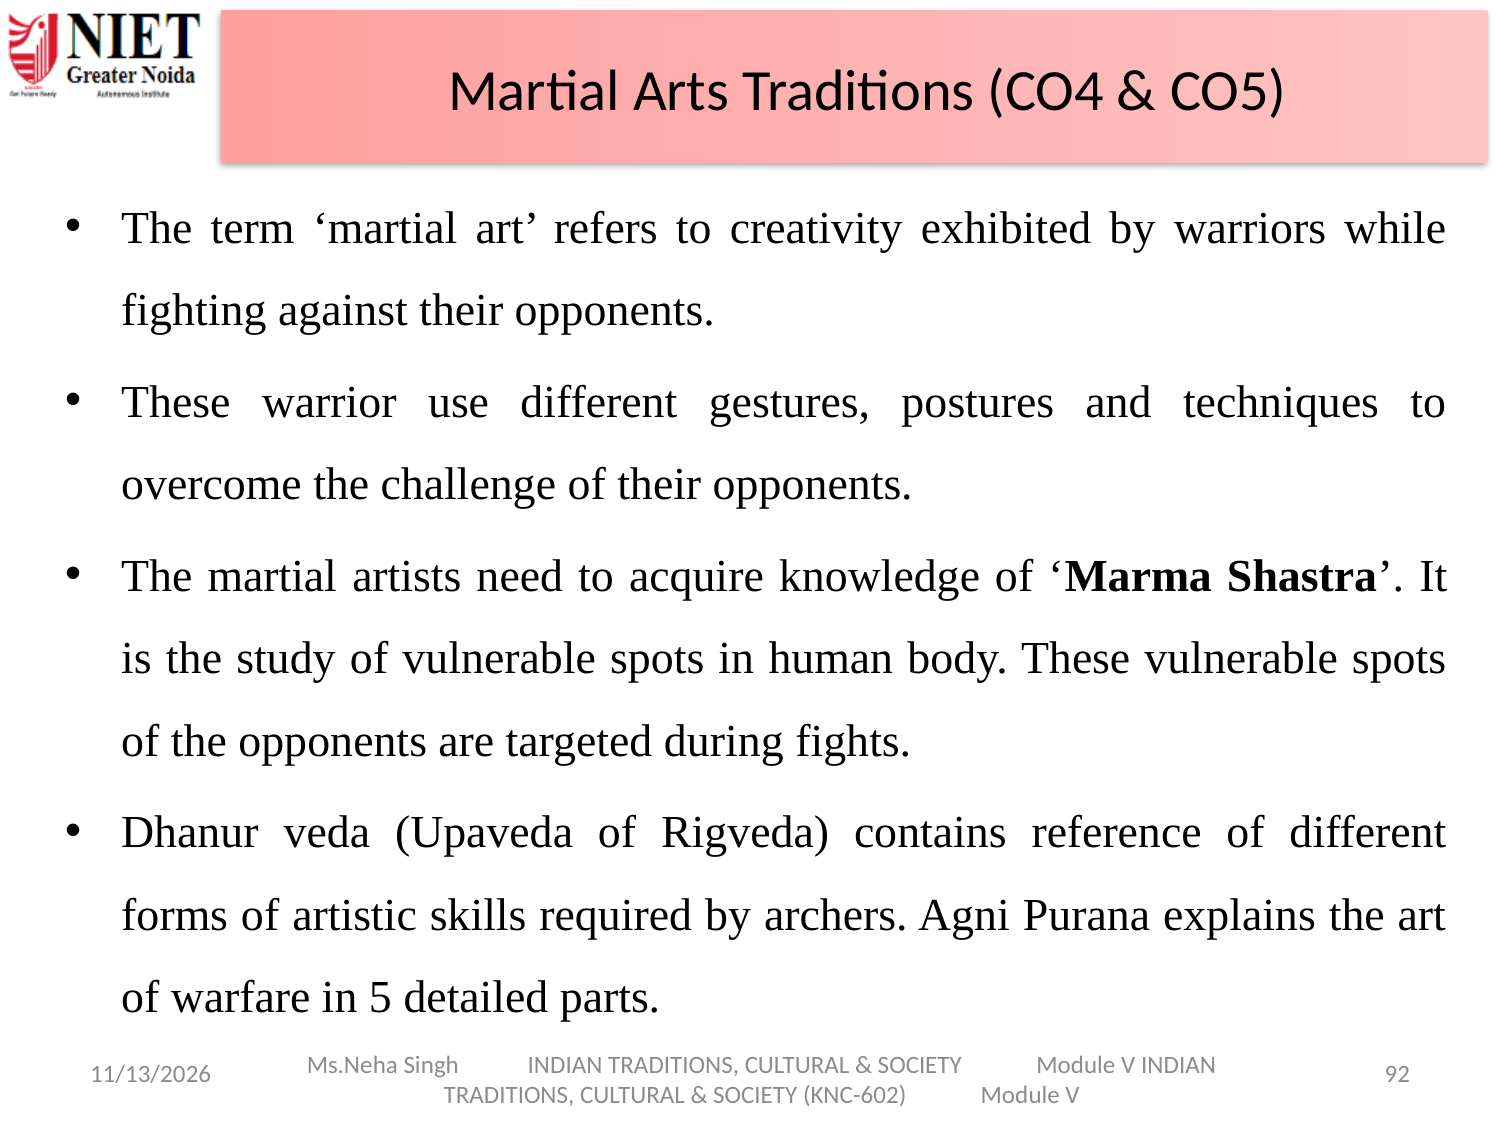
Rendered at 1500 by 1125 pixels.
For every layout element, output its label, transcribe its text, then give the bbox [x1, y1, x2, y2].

text_box Martial Arts Traditions (CO4 & CO5) [220, 10, 1488, 163]
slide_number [75, 1042, 237, 1103]
slide_number 92 [1287, 1042, 1425, 1103]
picture [0, 0, 213, 116]
list The term ‘martial art’ refers to creativity exhibited by warriors while fighting against their opponents. These warrior use different gestures, postures and techniques to overcome the challenge of their opponents. The martial artists need to acquire knowledge of ‘Marma Shastra’. It is the study of vulnerable spots in human body. These vulnerable spots of the opponents are targeted during fights. Dhanur veda (Upaveda of Rigveda) contains reference of different forms of artistic skills required by archers. Agni Purana explains the art of warfare in 5 detailed parts. [50, 162, 1463, 1043]
footer Ms.Neha Singh INDIAN TRADITIONS, CULTURAL & SOCIETY Module V INDIAN TRADITIONS, CULTURAL & SOCIETY (KNC-602) Module V [237, 1042, 1288, 1115]
